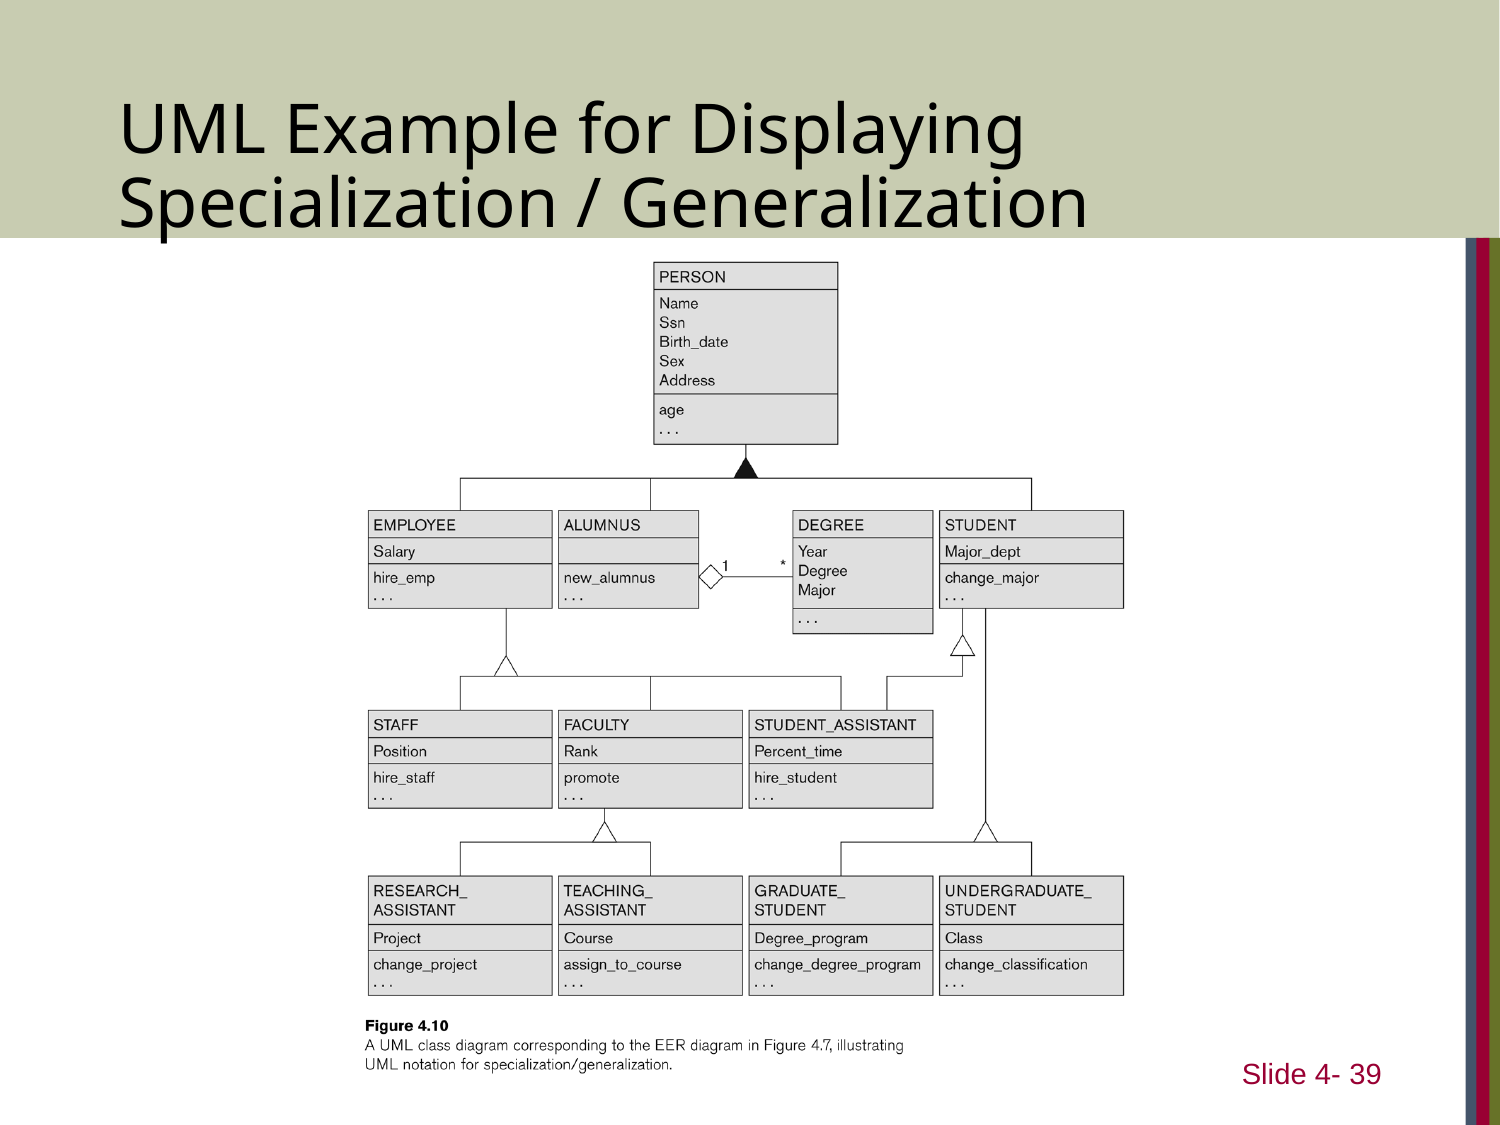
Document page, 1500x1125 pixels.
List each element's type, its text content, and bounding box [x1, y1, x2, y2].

text_box Slide 4- <number> [1059, 1042, 1397, 1103]
picture [362, 260, 1125, 1075]
title UML Example for Displaying Specialization / Generalization [103, 59, 1397, 278]
